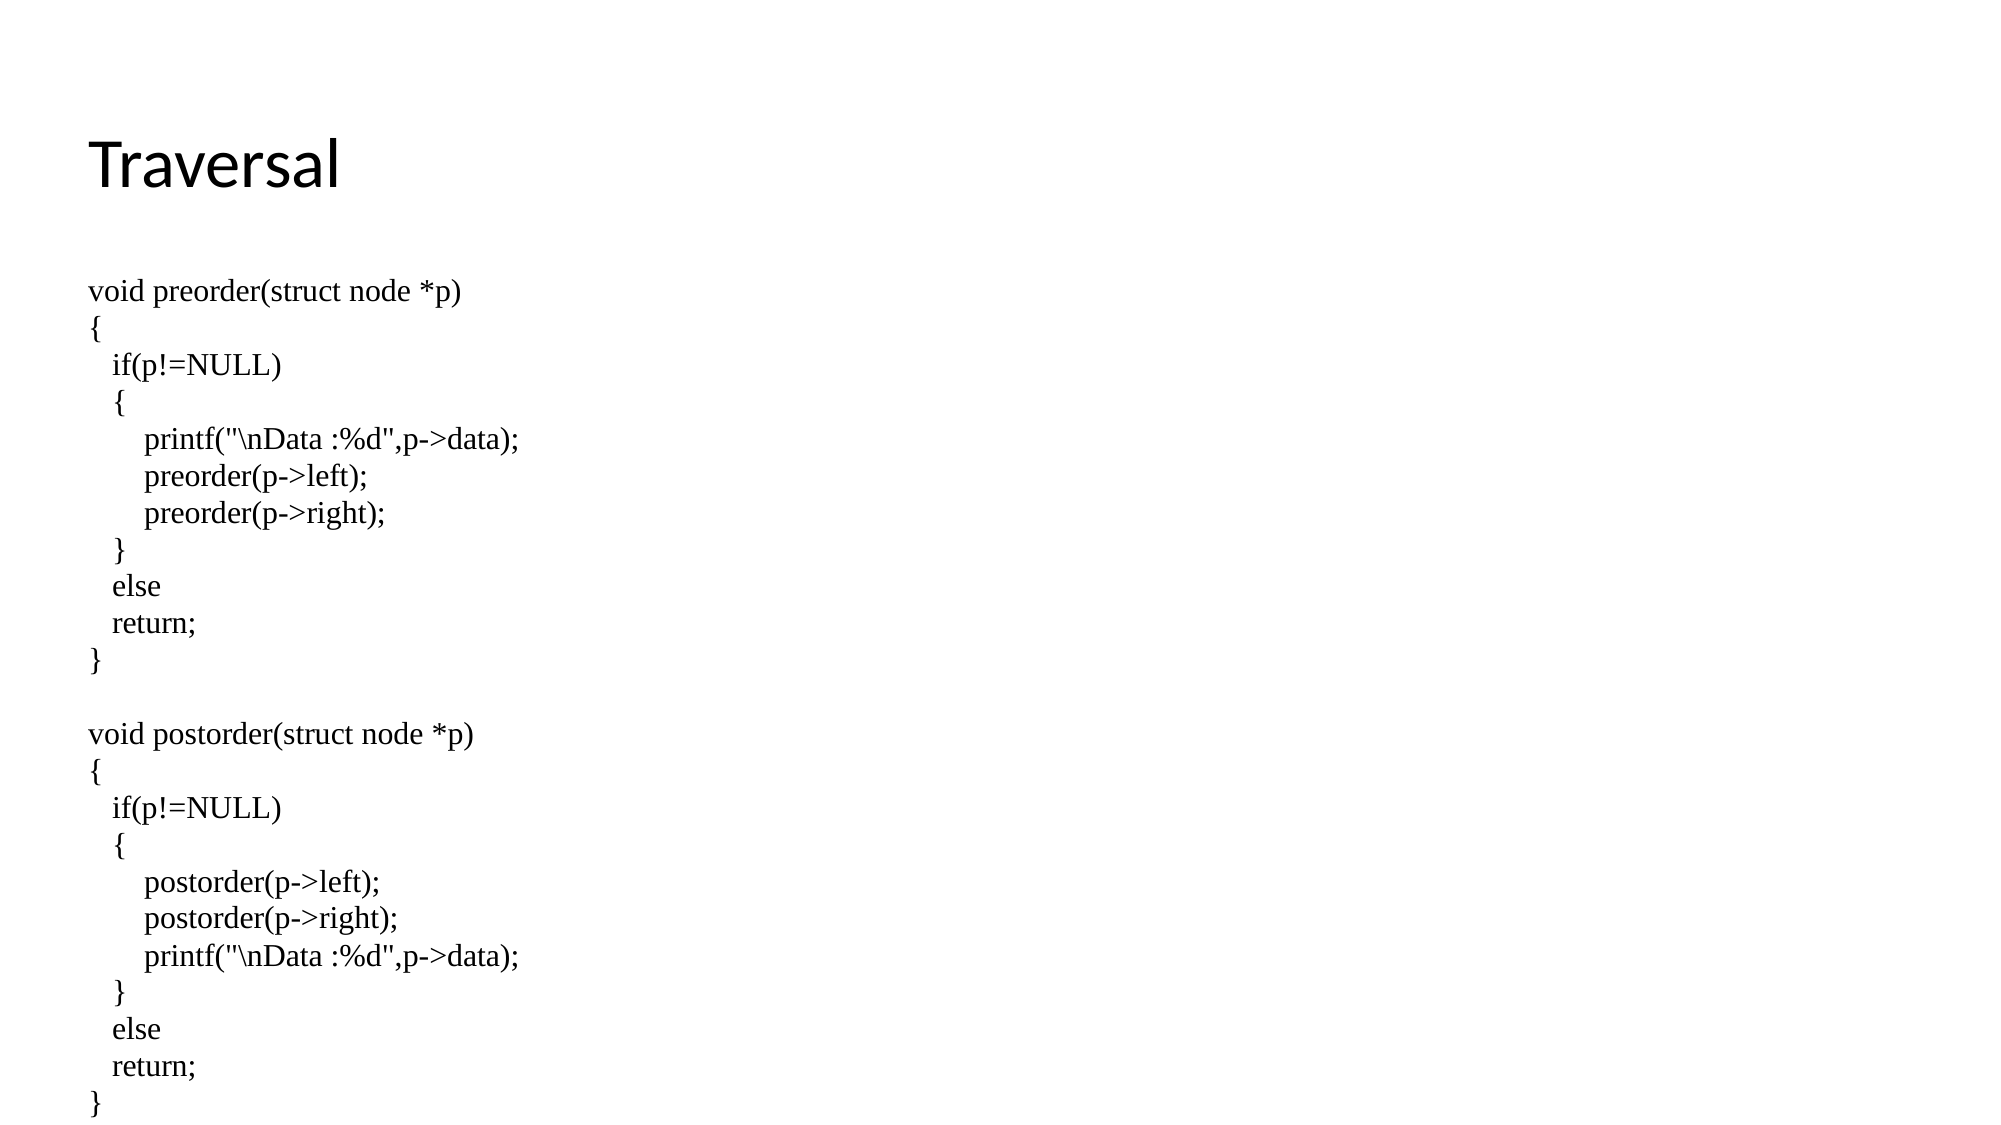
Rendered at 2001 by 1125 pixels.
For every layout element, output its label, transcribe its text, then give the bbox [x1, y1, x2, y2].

title Traversal [68, 97, 1932, 223]
list void preorder(struct node *p) { if(p!=NULL) { printf("\nData :%d",p->data); preorder(p->left); preorder(p->right); } else return; } void postorder(struct node *p) { if(p!=NULL) { postorder(p->left); postorder(p->right); printf("\nData :%d",p->data); } else return; } [68, 252, 1932, 1000]
